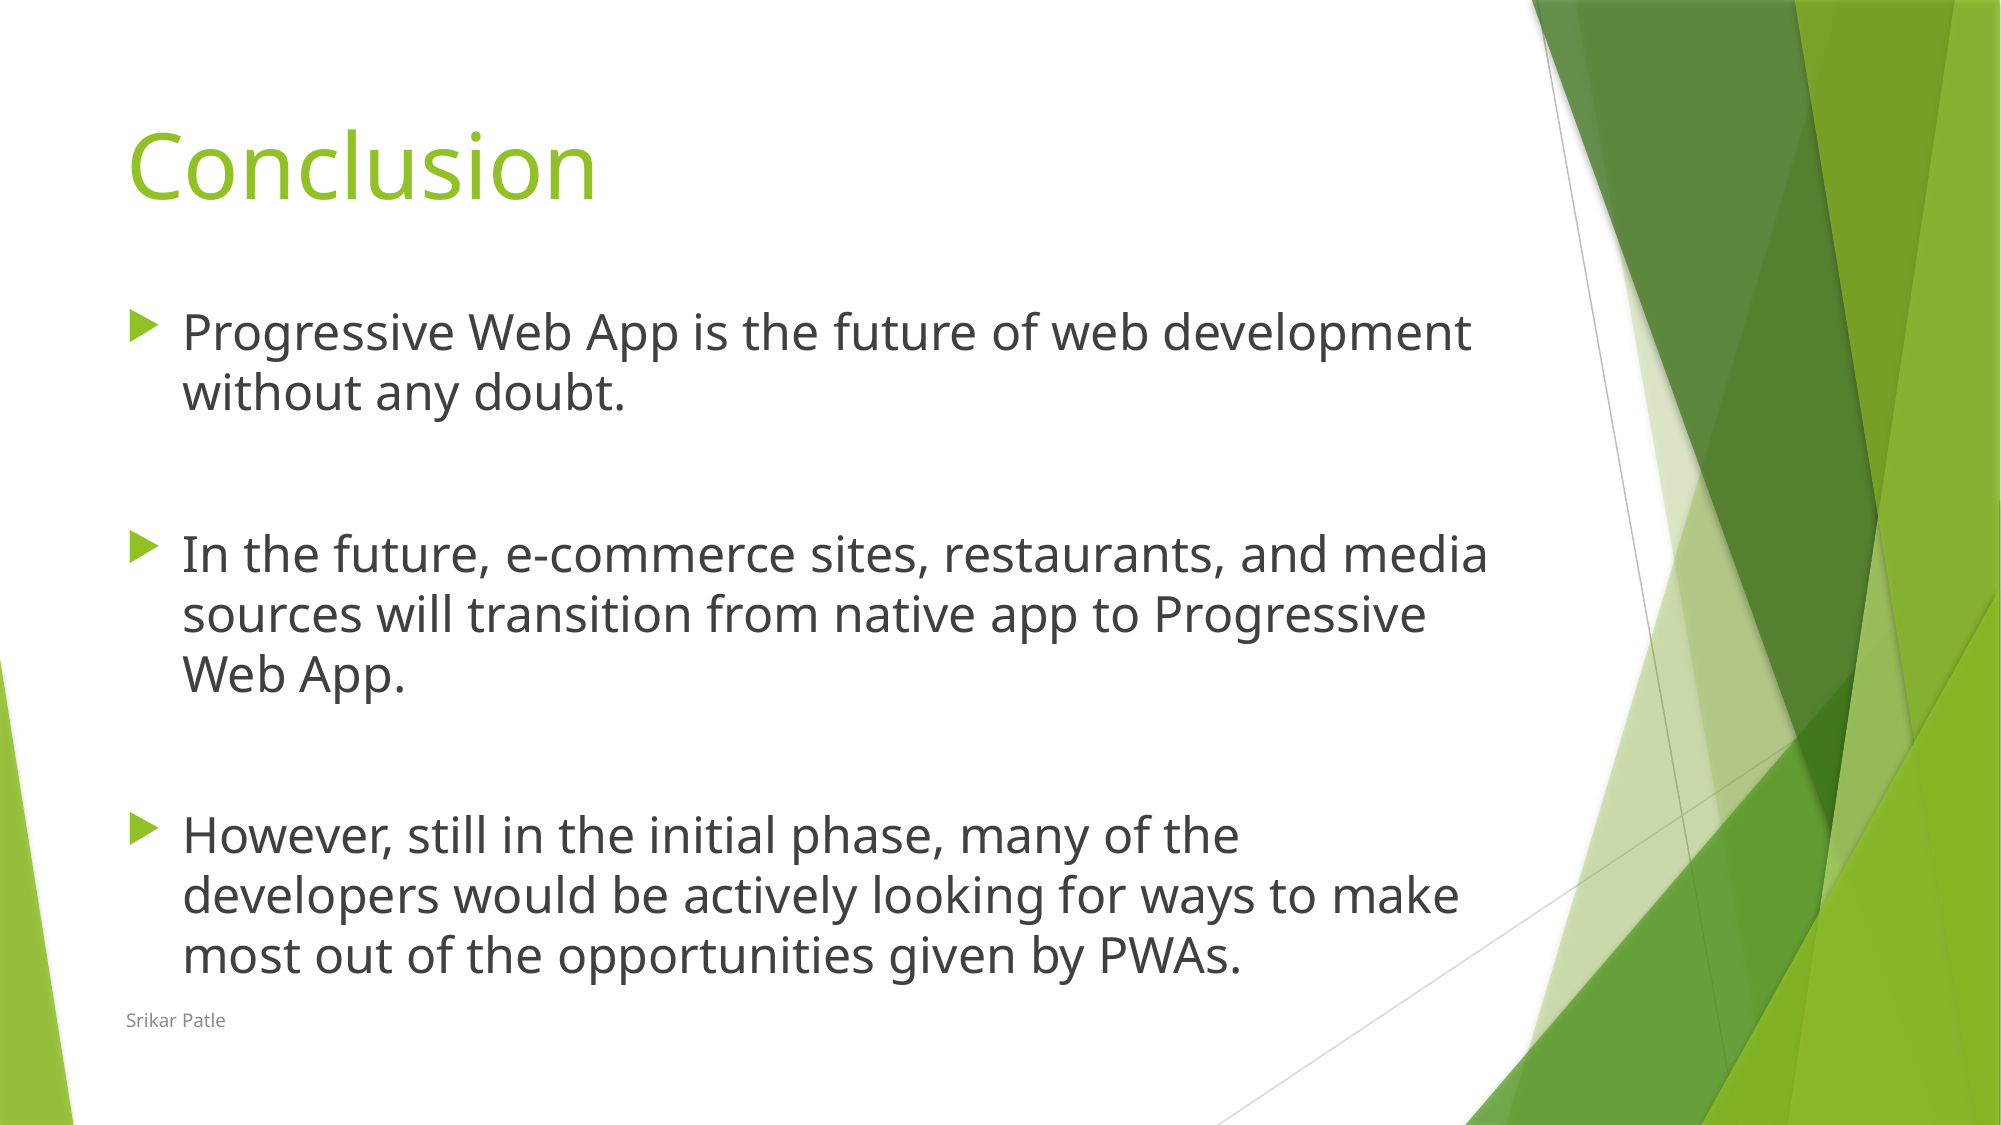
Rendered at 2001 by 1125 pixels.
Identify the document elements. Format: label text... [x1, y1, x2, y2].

footer Srikar Patle [111, 991, 1145, 1051]
list Progressive Web App is the future of web development without any doubt. In the future, e-commerce sites, restaurants, and media sources will transition from native app to Progressive Web App. However, still in the initial phase, many of the developers would be actively looking for ways to make most out of the opportunities given by PWAs. [111, 293, 1522, 930]
title Conclusion [111, 99, 1522, 293]
